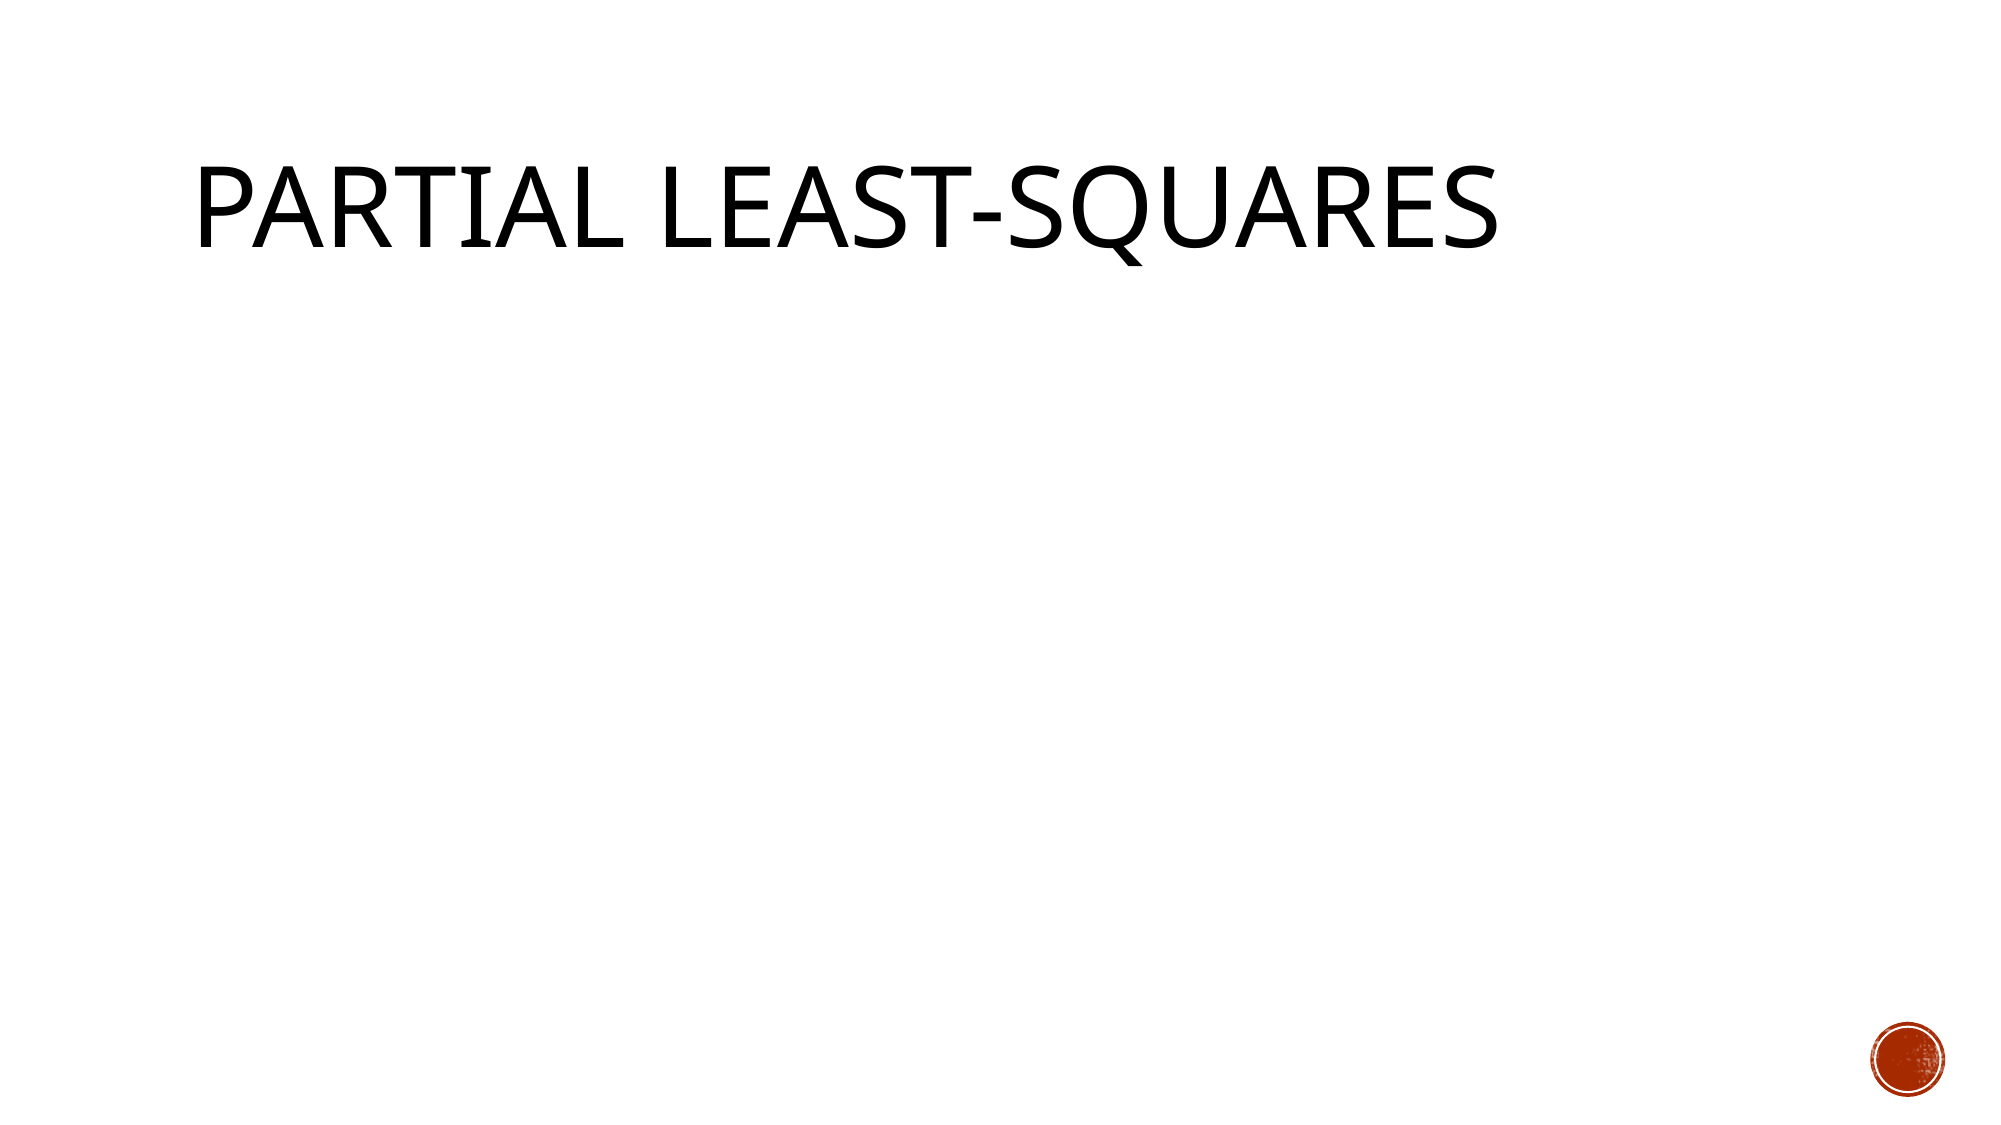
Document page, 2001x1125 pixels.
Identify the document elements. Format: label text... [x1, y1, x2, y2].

title PARTIAL LEAST-SQUARES [175, 79, 1826, 344]
